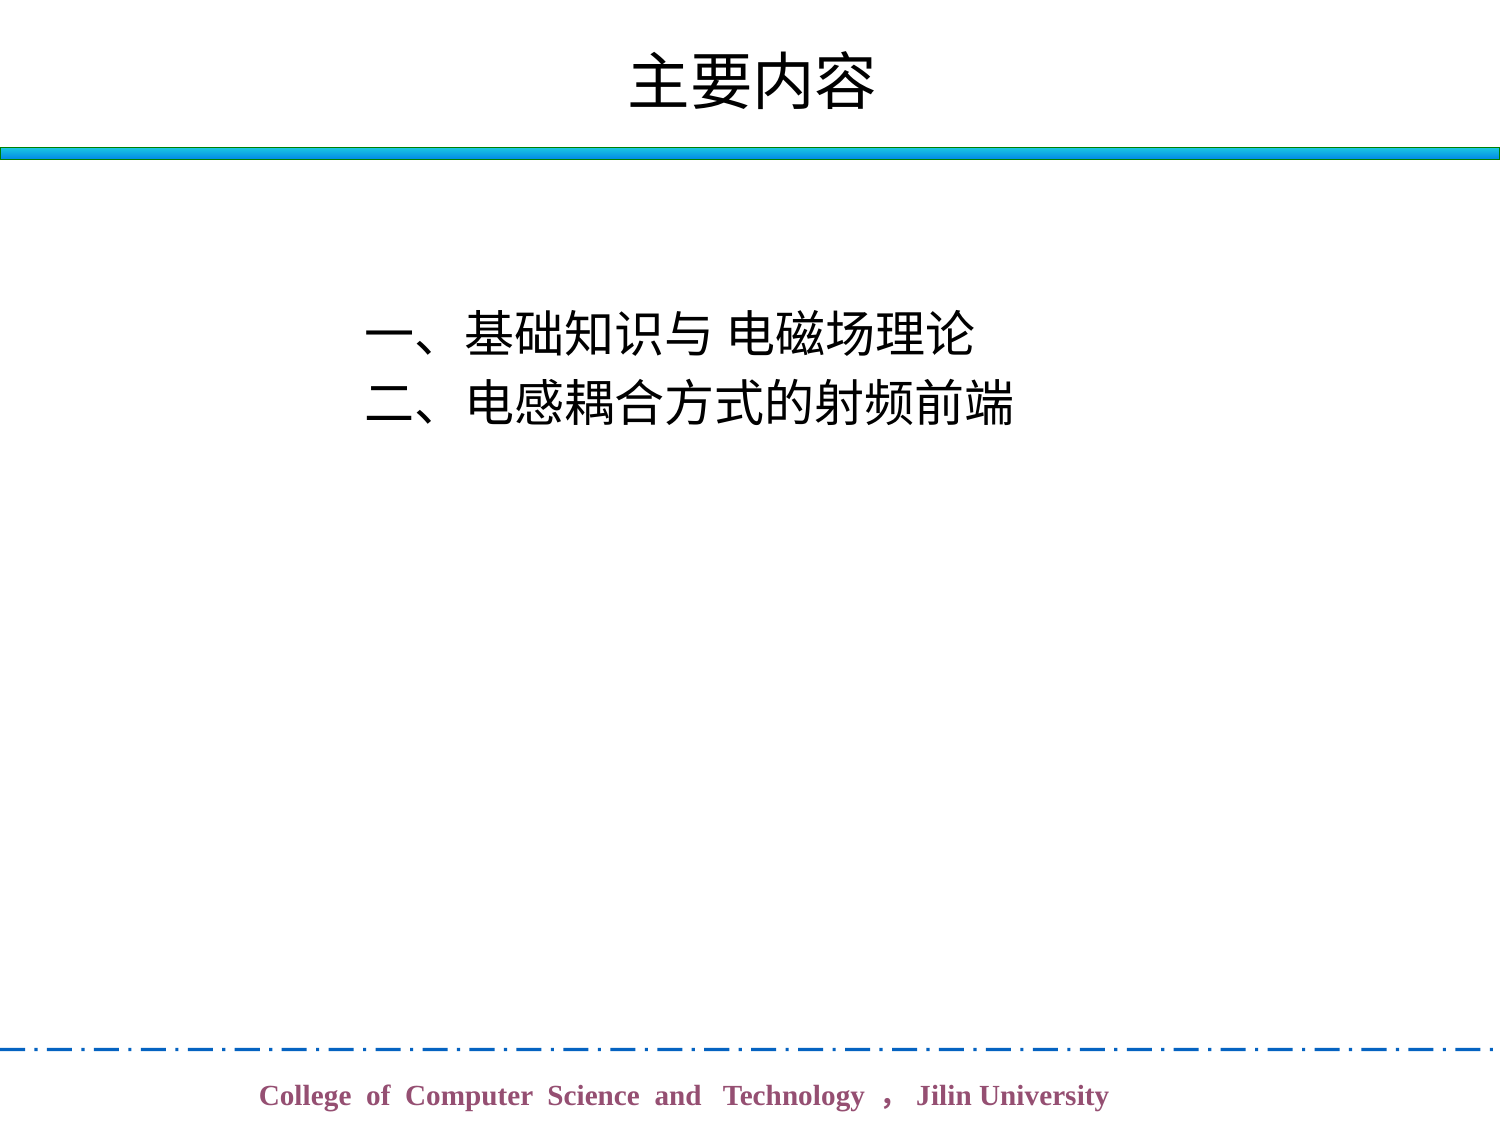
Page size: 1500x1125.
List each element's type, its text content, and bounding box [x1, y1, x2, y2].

list 一、基础知识与 电磁场理论 二、电感耦合方式的射频前端 [349, 231, 1306, 988]
title 主要内容 [194, 42, 1311, 126]
